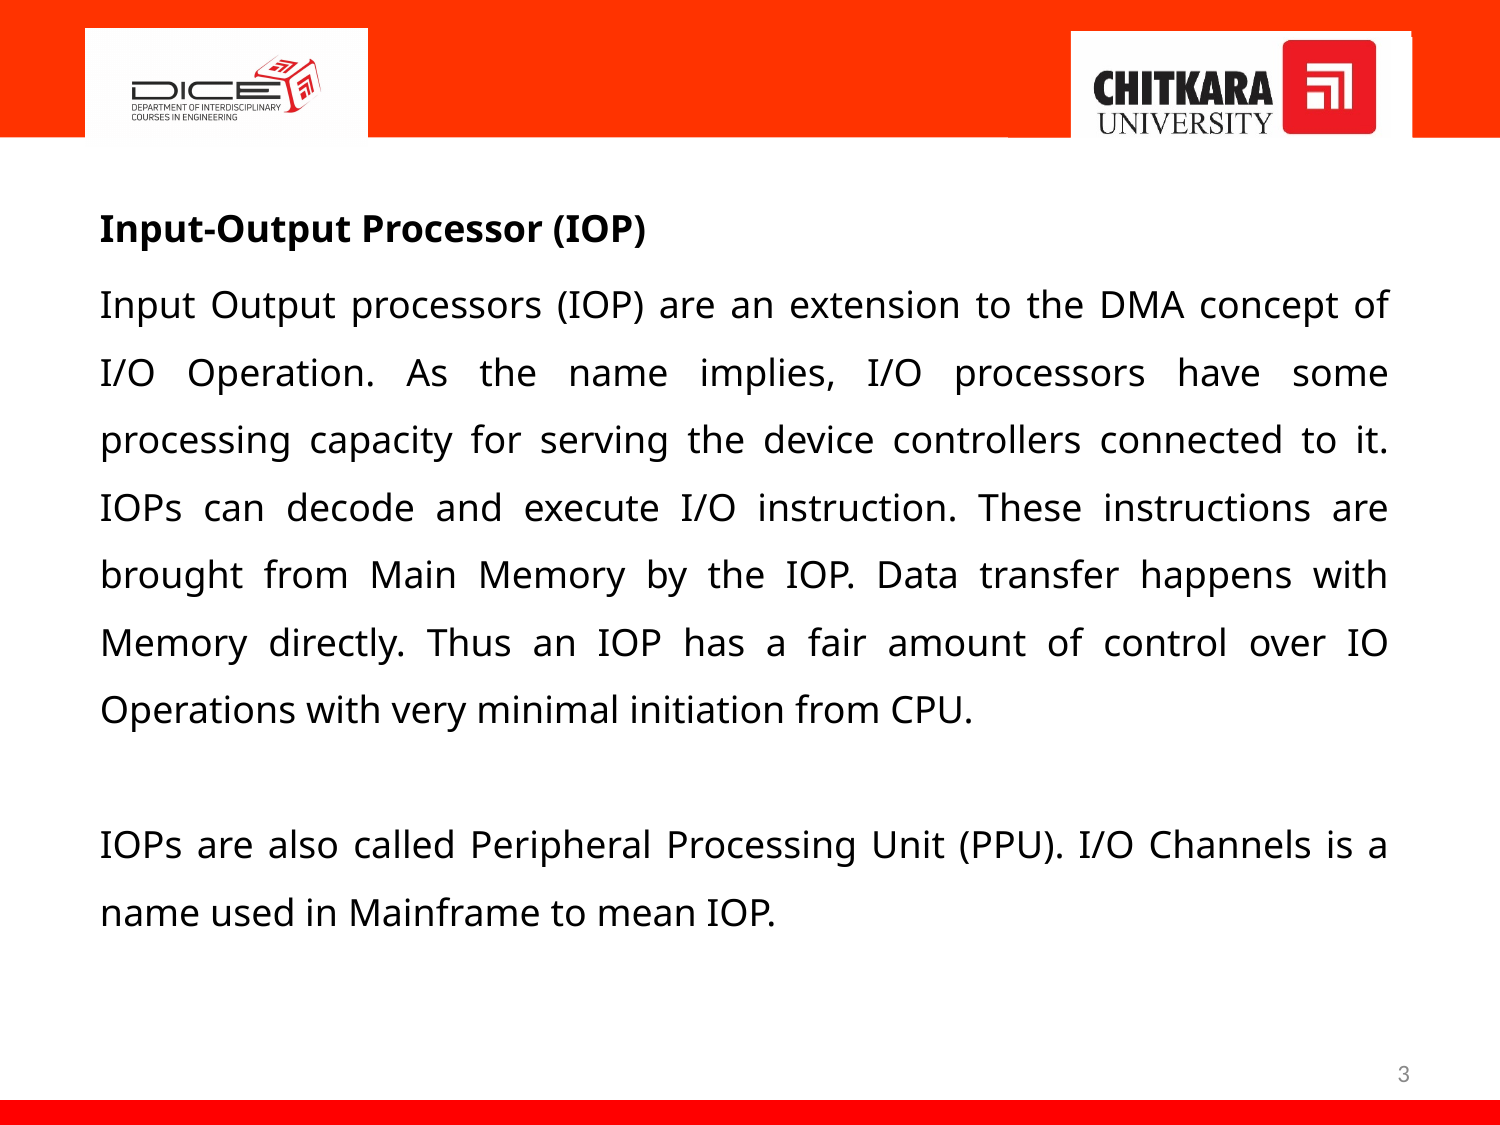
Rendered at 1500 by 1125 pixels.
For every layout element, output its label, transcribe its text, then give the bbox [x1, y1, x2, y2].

picture [85, 28, 368, 148]
text_box Input Output processors (IOP) are an extension to the DMA concept of I/O Operation. As the name implies, I/O processors have some processing capacity for serving the device controllers connected to it. IOPs can decode and execute I/O instruction. These instructions are brought from Main Memory by the IOP. Data transfer happens with Memory directly. Thus an IOP has a fair amount of control over IO Operations with very minimal initiation from CPU. IOPs are also called Peripheral Processing Unit (PPU). I/O Channels is a name used in Mainframe to mean IOP. [84, 227, 1406, 967]
picture [1074, 37, 1391, 138]
slide_number 3 [1074, 1042, 1425, 1103]
text_box Input-Output Processor (IOP) [84, 158, 1406, 227]
